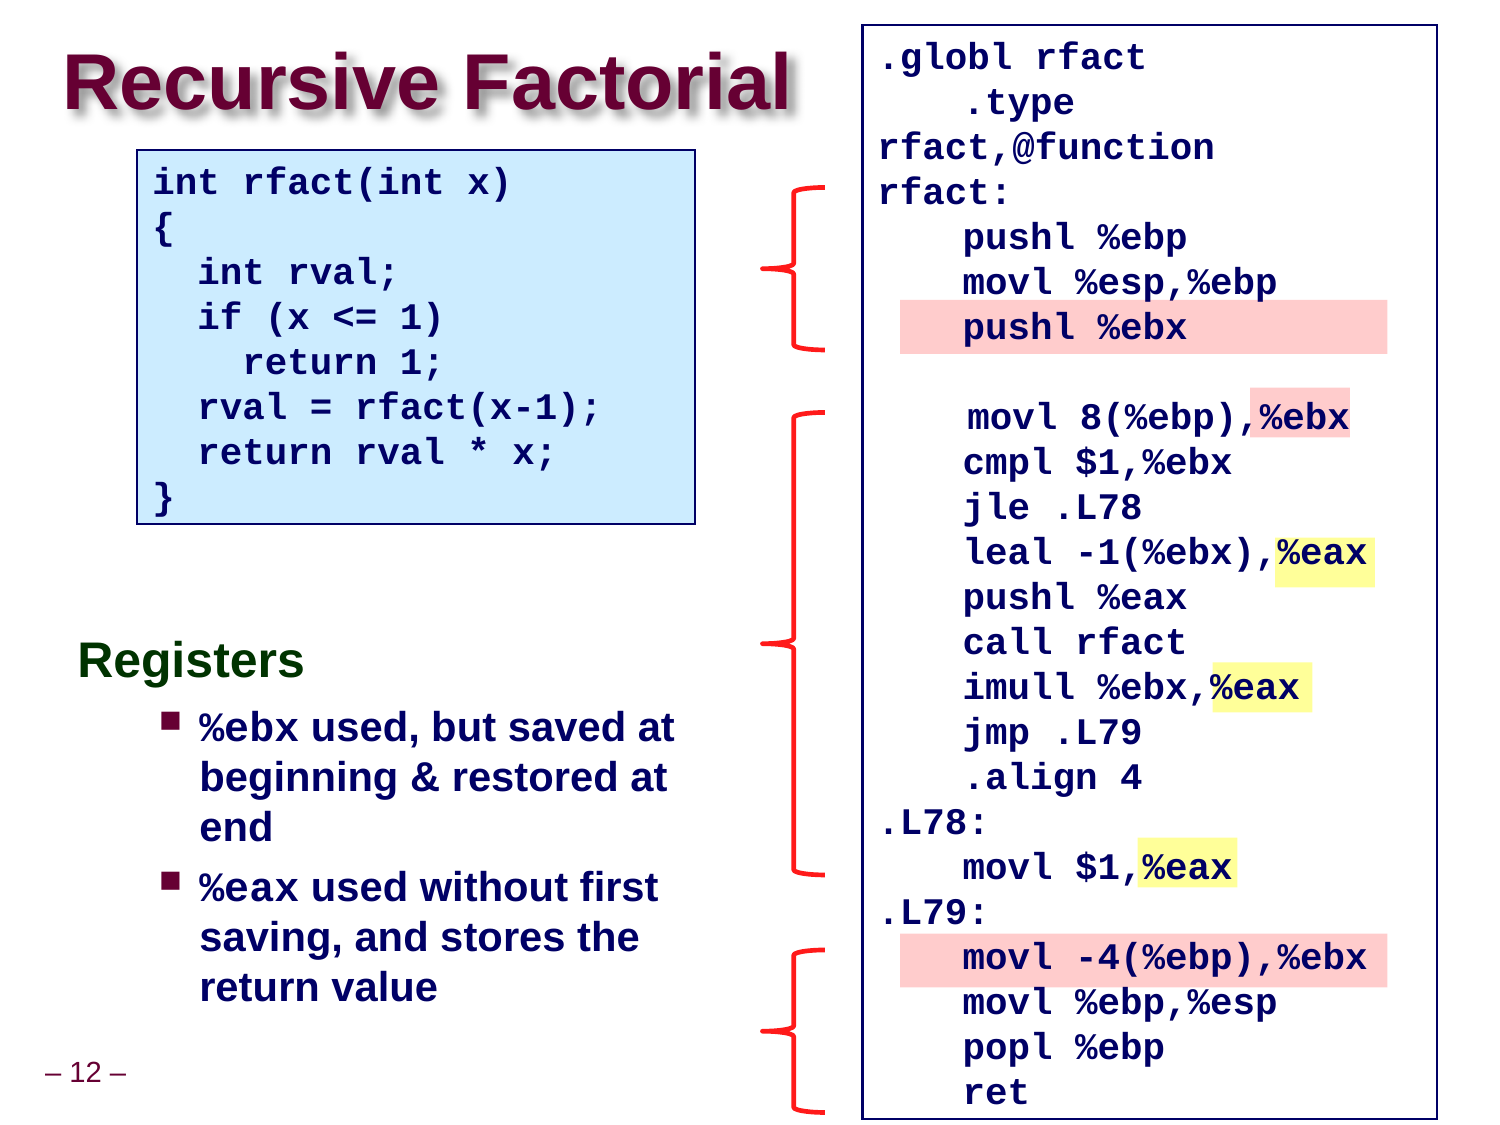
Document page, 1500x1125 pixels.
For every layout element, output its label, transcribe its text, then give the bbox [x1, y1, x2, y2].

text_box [899, 299, 1388, 988]
text_box [762, 949, 825, 1113]
text_box .globl rfact .type rfact,@function rfact: pushl %ebp movl %esp,%ebp pushl %ebx movl 8(%ebp),%ebx cmpl $1,%ebx jle .L78 leal -1(%ebx),%eax pushl %eax call rfact imull %ebx,%eax jmp .L79 .align 4 .L78: movl $1,%eax .L79: movl -4(%ebp),%ebx movl %ebp,%esp popl %ebp ret [862, 24, 1438, 1120]
list Registers %ebx used, but saved at beginning & restored at end %eax used without first saving, and stores the return value [62, 624, 751, 851]
title Recursive Factorial [62, 37, 938, 132]
text_box [762, 412, 825, 875]
text_box int rfact(int x) { int rval; if (x <= 1) return 1; rval = rfact(x-1); return rval * x; } [137, 149, 696, 525]
text_box [762, 187, 825, 350]
